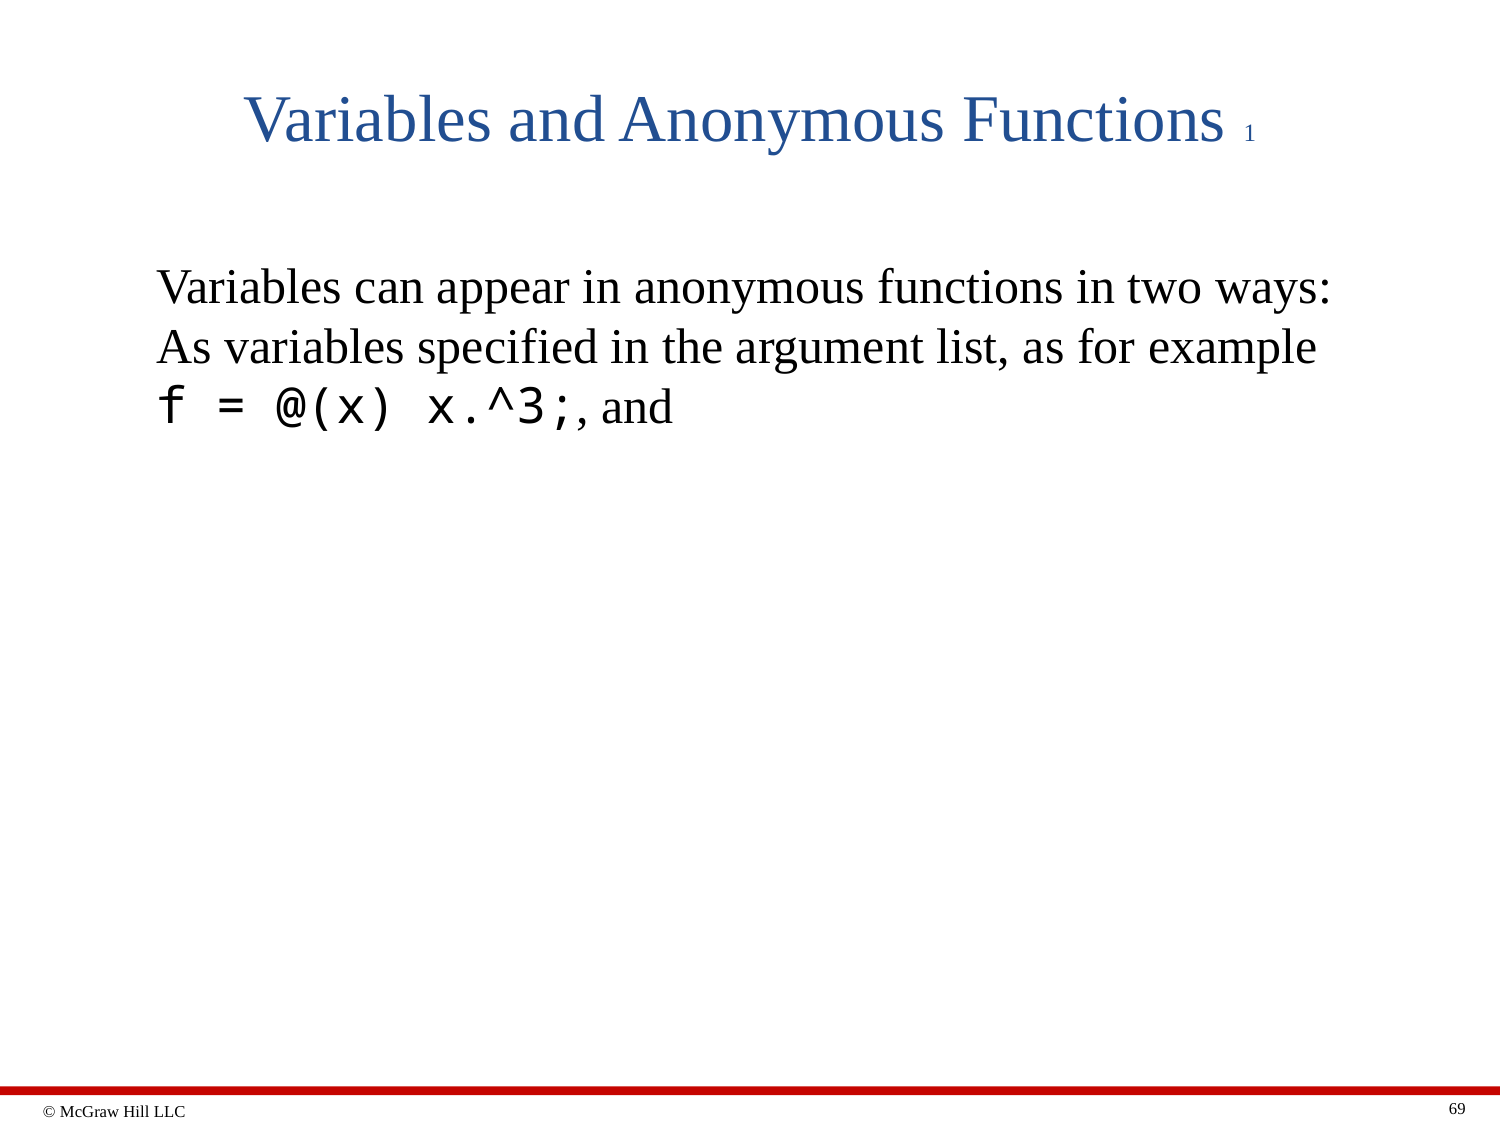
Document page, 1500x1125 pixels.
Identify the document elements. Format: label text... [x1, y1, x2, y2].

slide_number 69 [1415, 1094, 1474, 1122]
title Variables and Anonymous Functions 1 [56, 22, 1444, 219]
list Variables can appear in anonymous functions in two ways: As variables specified in the argument list, as for example f = @(x) x.^3;, and [141, 246, 1359, 1025]
